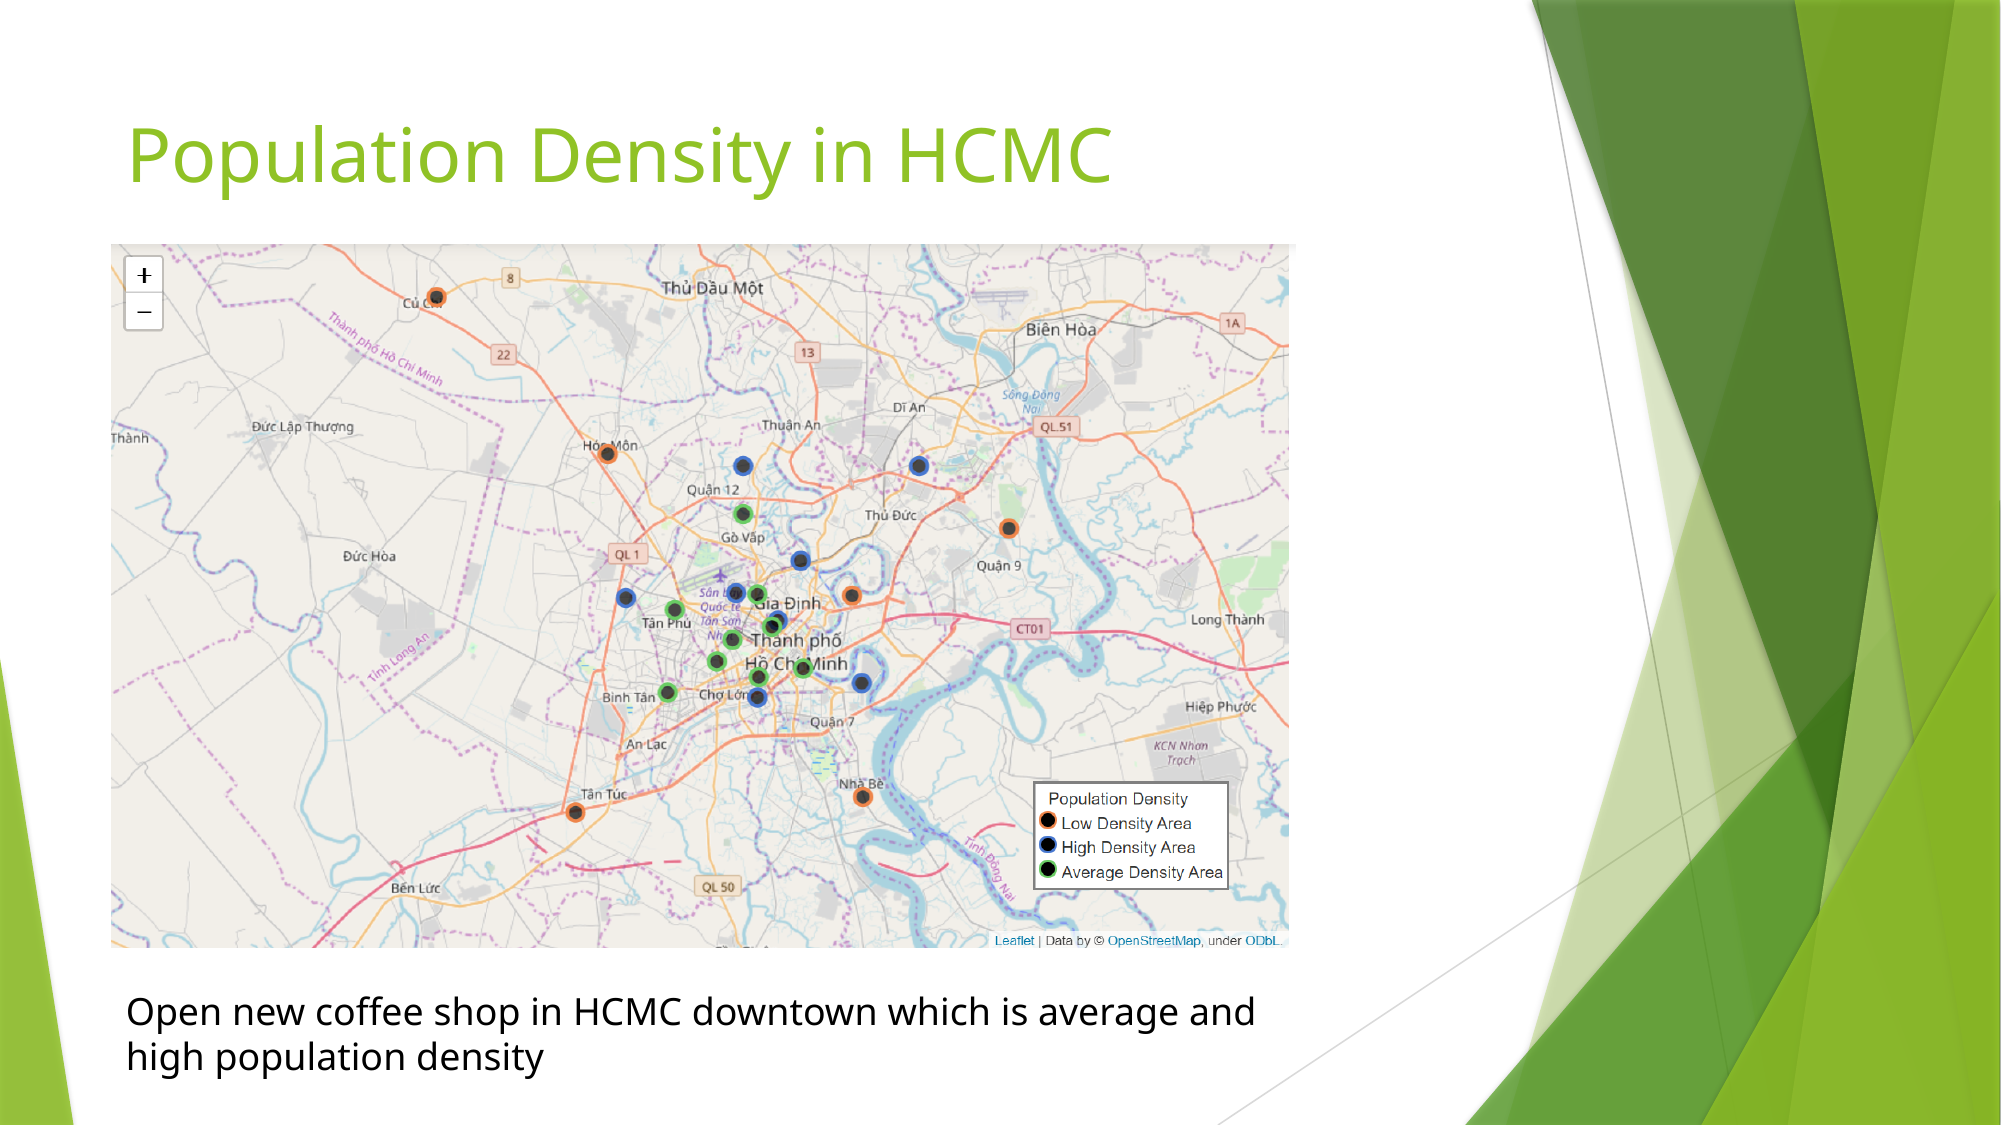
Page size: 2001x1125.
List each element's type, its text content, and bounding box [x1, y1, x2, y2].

title Population Density in HCMC [111, 99, 1522, 317]
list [110, 244, 1296, 948]
text_box Open new coffee shop in HCMC downtown which is average and high population density [111, 980, 1302, 1086]
